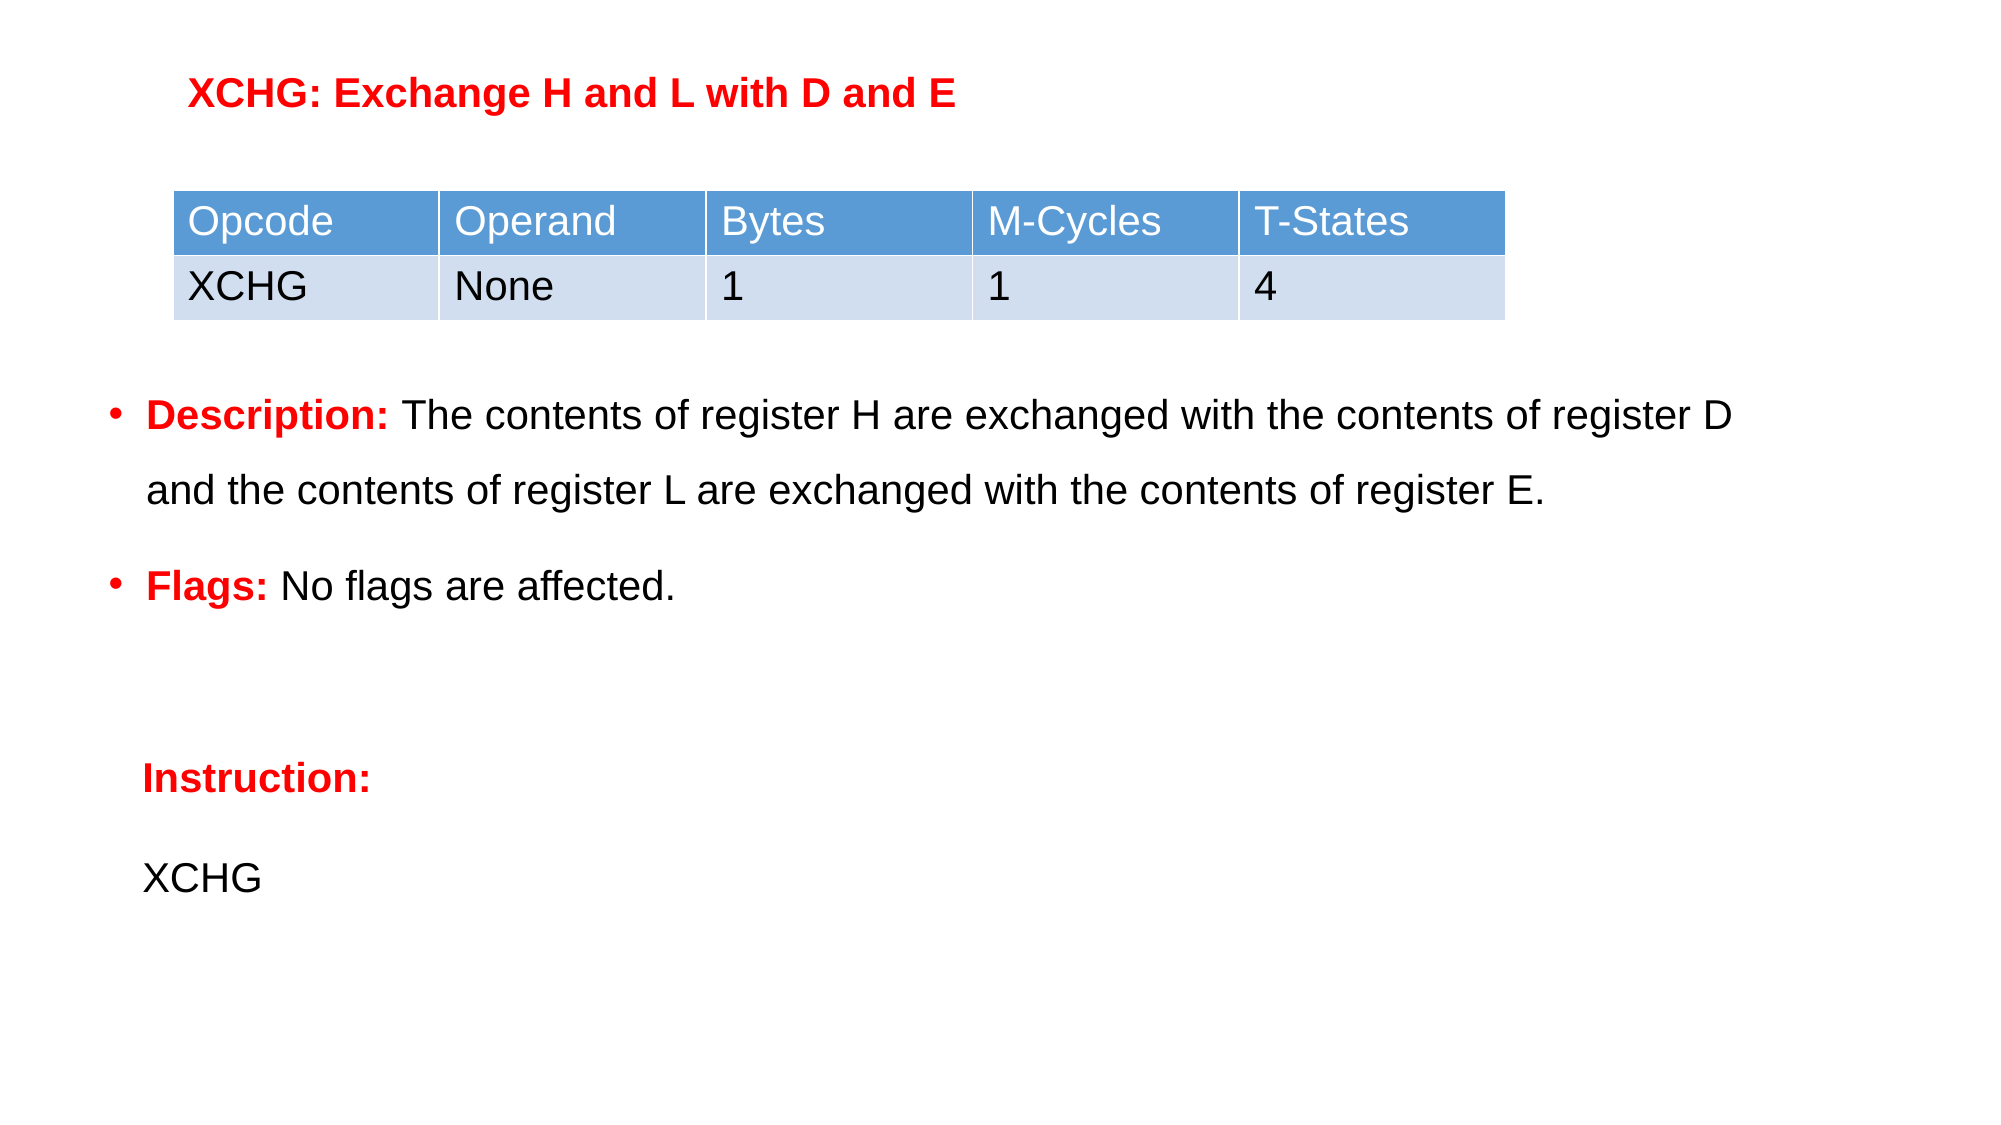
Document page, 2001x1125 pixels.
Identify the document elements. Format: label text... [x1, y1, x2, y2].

table_header Opcode [174, 191, 438, 255]
table_cell 1 [707, 256, 972, 320]
table_cell 4 [1240, 256, 1505, 320]
table_header M-Cycles [973, 191, 1238, 255]
text_box Instruction: XCHG [127, 743, 587, 908]
text_box Description: The contents of register H are exchanged with the contents of register D and the contents of register L are exchanged with the contents of register E. Flags: No flags are affected. [93, 355, 1819, 617]
table_header Operand [440, 191, 705, 255]
table_cell 1 [973, 256, 1238, 320]
text_box XCHG: Exchange H and L with D and E [172, 58, 1480, 123]
table_header T-States [1240, 191, 1505, 255]
table_cell XCHG [174, 256, 438, 320]
table_header Bytes [707, 191, 972, 255]
table_cell None [440, 256, 705, 320]
